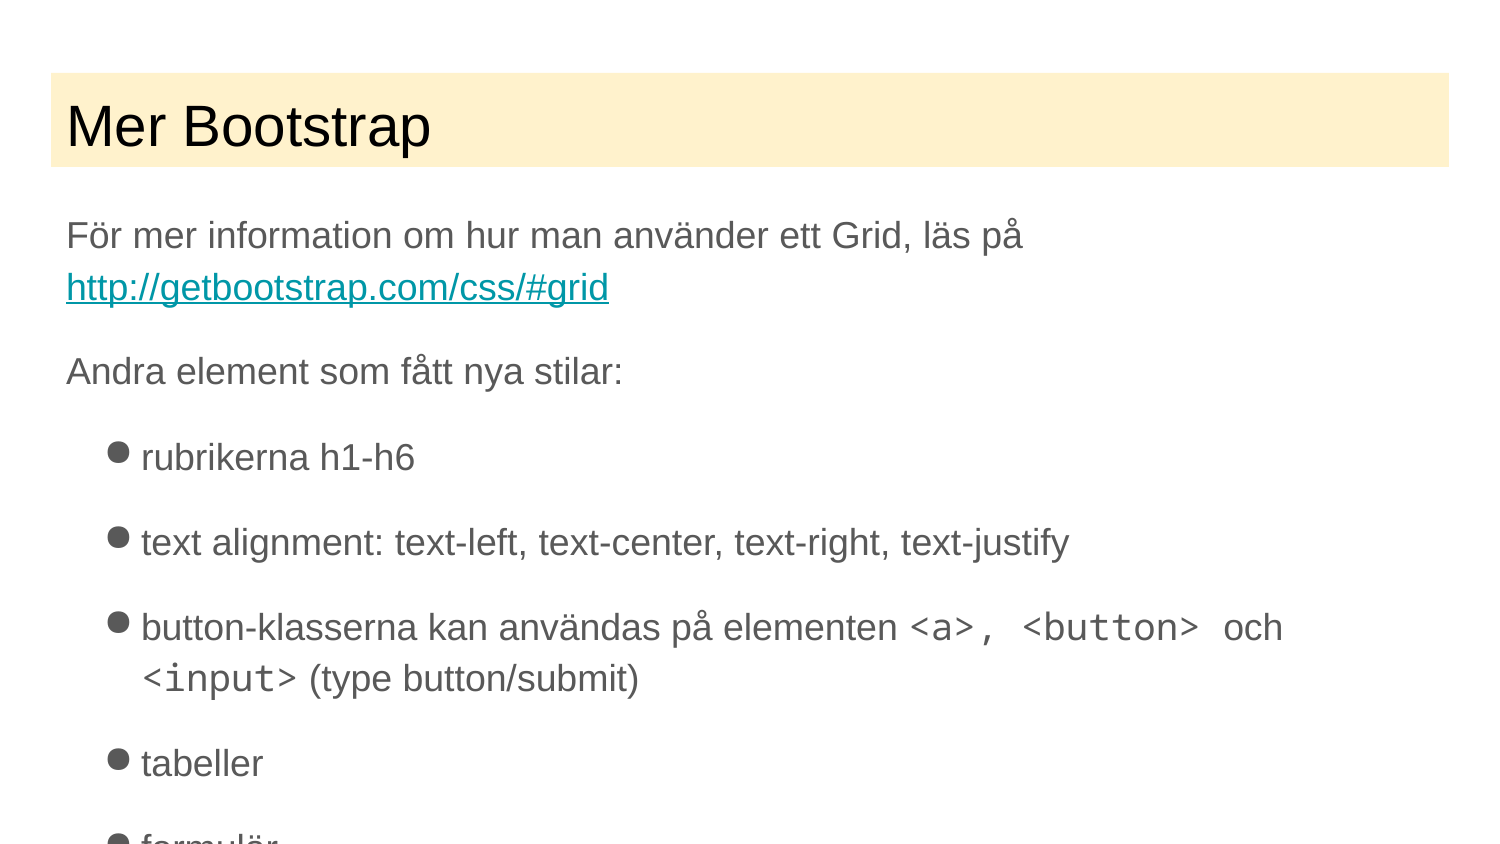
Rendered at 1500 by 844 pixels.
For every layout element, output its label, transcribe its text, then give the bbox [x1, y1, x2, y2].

list För mer information om hur man använder ett Grid, läs på http://getbootstrap.com/css/#grid Andra element som fått nya stilar: rubrikerna h1-h6 text alignment: text-left, text-center, text-right, text-justify button-klasserna kan användas på elementen <a>, <button> och <input> (type button/submit) tabeller formulär bilder [51, 189, 1449, 844]
title Mer Bootstrap [51, 72, 1449, 167]
